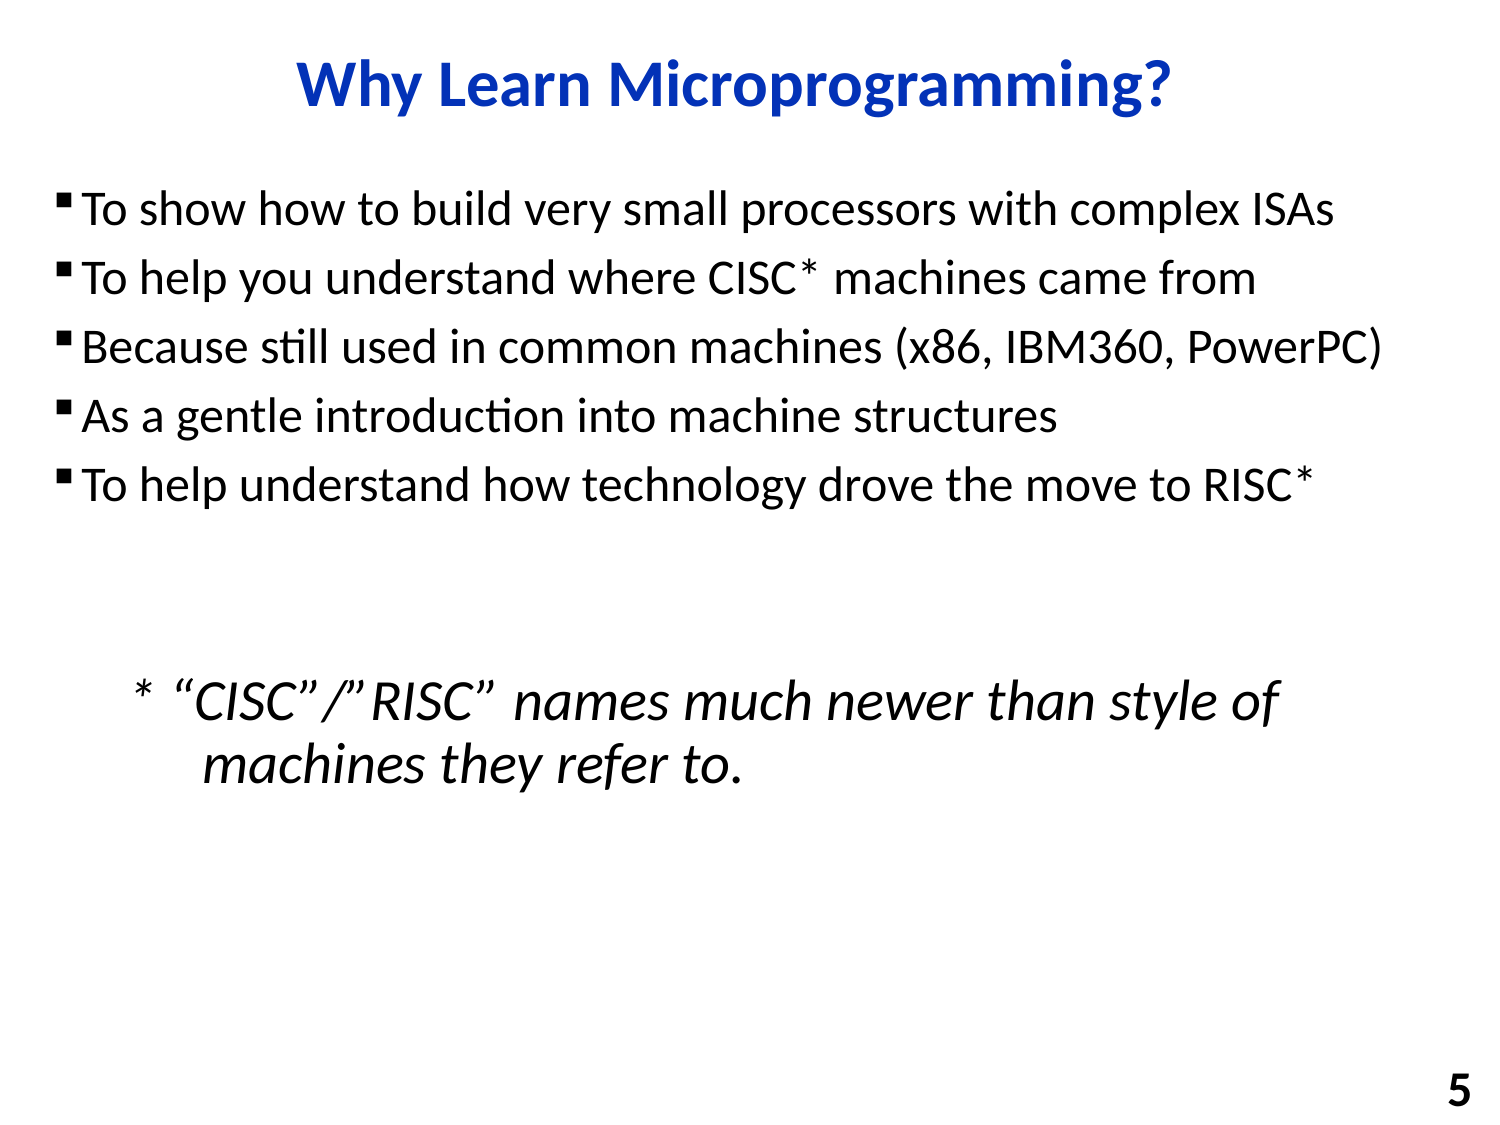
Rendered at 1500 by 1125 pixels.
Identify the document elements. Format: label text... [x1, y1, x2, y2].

slide_number 5 [1174, 1062, 1488, 1111]
list To show how to build very small processors with complex ISAs To help you understand where CISC* machines came from Because still used in common machines (x86, IBM360, PowerPC) As a gentle introduction into machine structures To help understand how technology drove the move to RISC* * “CISC”/”RISC” names much newer than style of machines they refer to. [37, 174, 1426, 984]
title Why Learn Microprogramming? [137, 24, 1335, 147]
